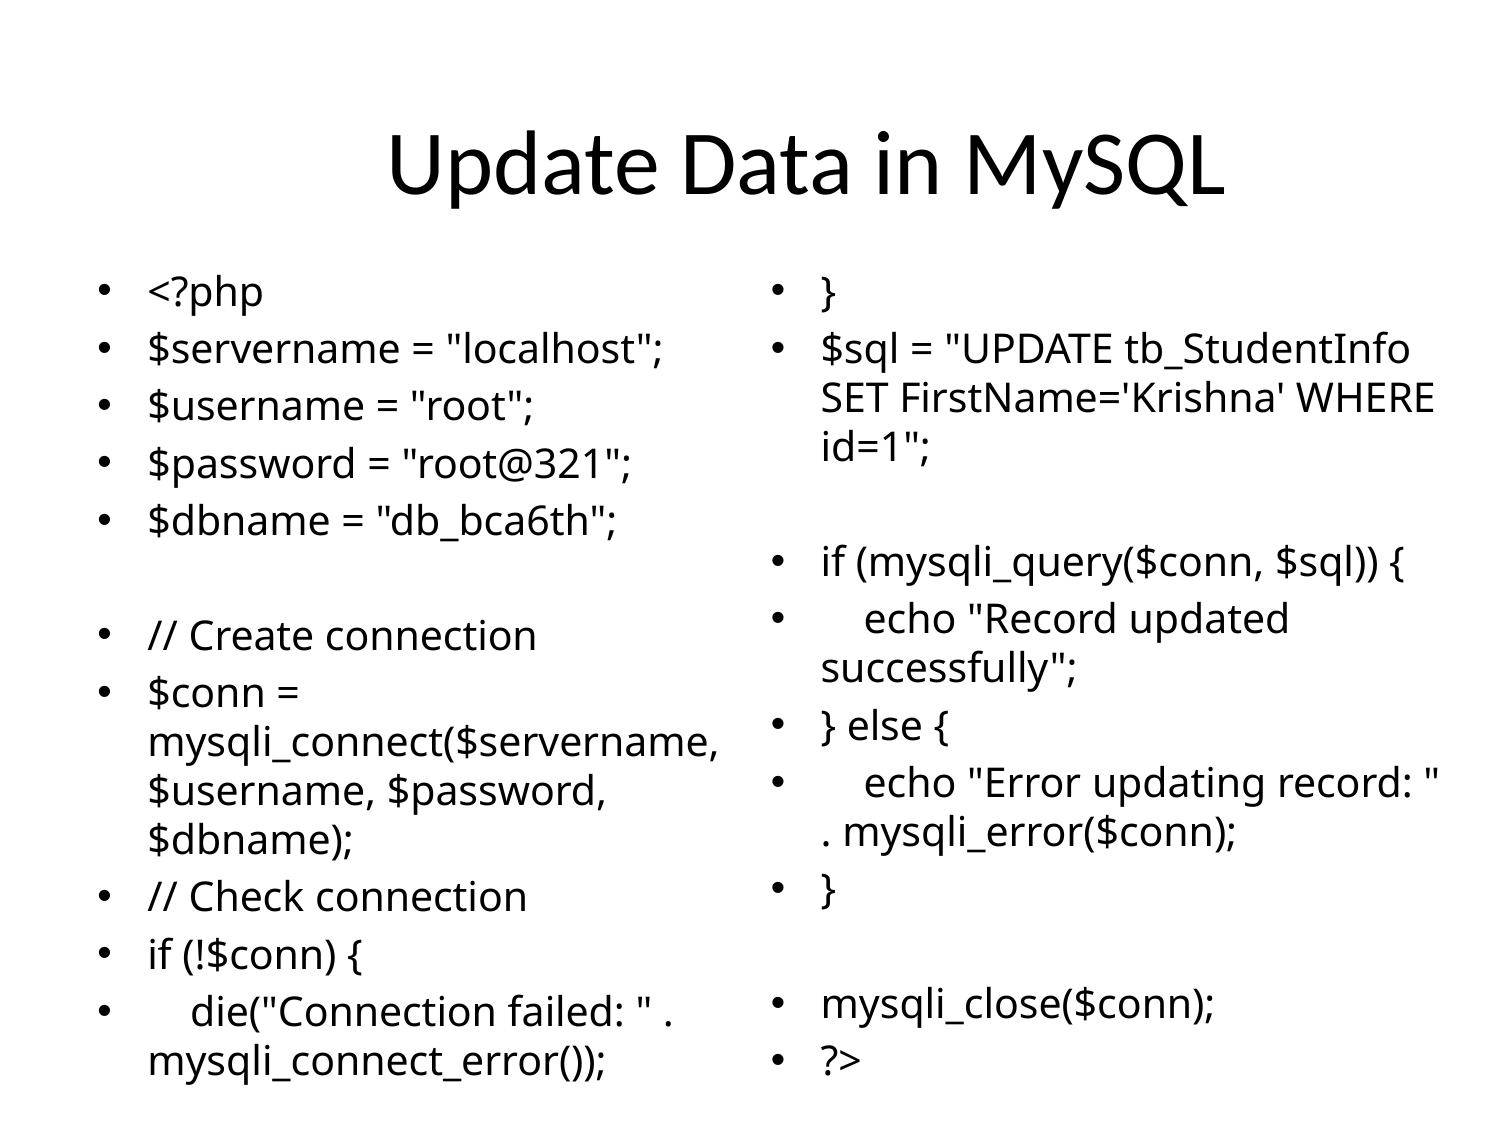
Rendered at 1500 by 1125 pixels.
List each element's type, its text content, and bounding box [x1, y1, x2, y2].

list <?php $servername = "localhost"; $username = "root"; $password = "root@321"; $dbname = "db_bca6th"; // Create connection $conn = mysqli_connect($servername, $username, $password, $dbname); // Check connection if (!$conn) { die("Connection failed: " . mysqli_connect_error()); } $sql = "UPDATE tb_StudentInfo SET FirstName='Krishna' WHERE id=1"; if (mysqli_query($conn, $sql)) { echo "Record updated successfully"; } else { echo "Error updating record: " . mysqli_error($conn); } mysqli_close($conn); ?> [82, 257, 1460, 1097]
title Update Data in MySQL [198, 84, 1416, 231]
